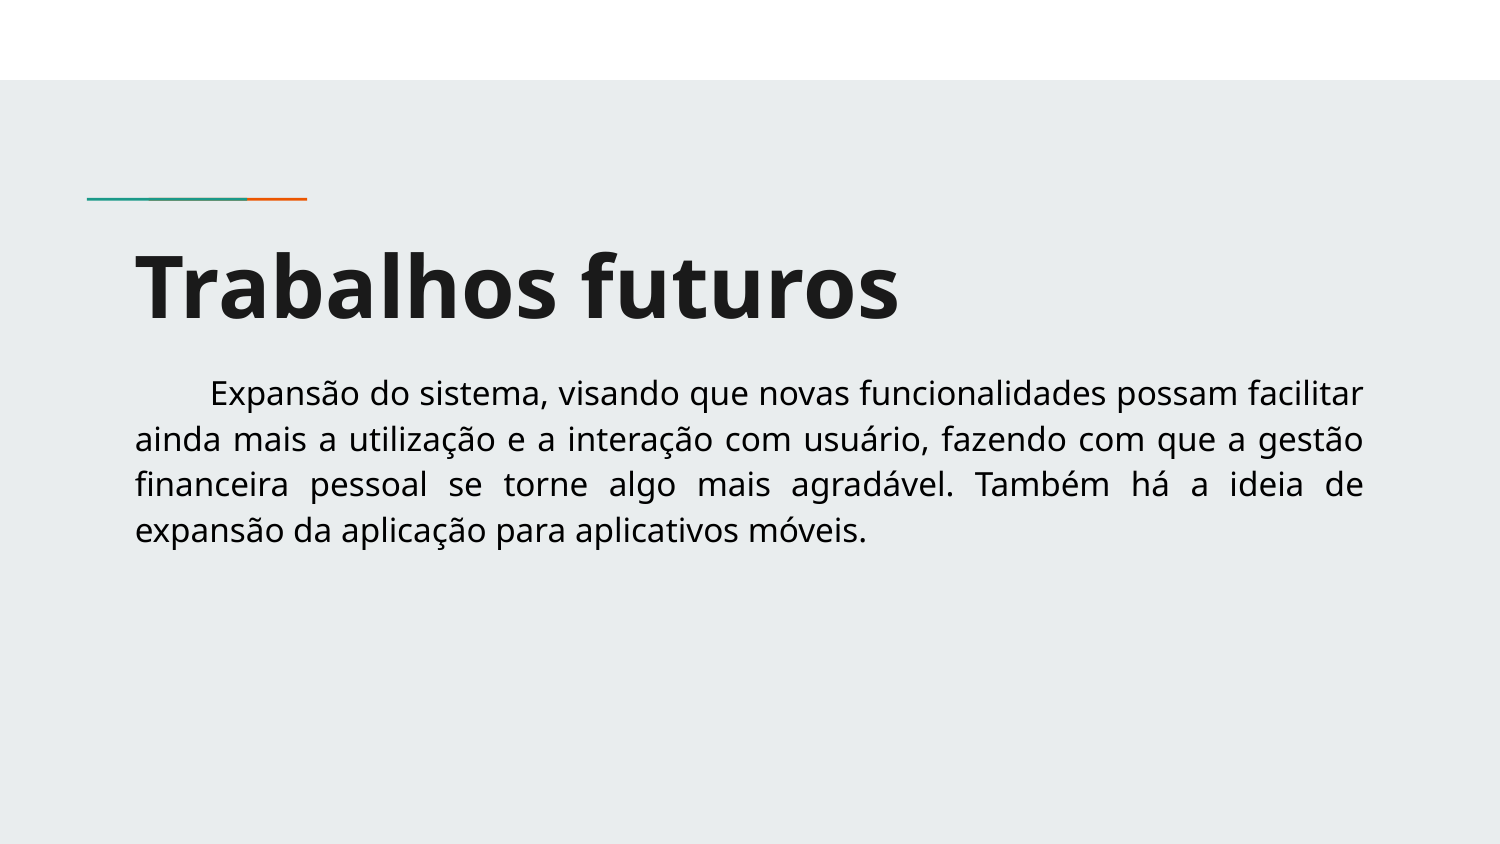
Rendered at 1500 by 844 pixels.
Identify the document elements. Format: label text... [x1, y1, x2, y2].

title Trabalhos futuros [119, 216, 1381, 350]
subtitle Expansão do sistema, visando que novas funcionalidades possam facilitar ainda mais a utilização e a interação com usuário, fazendo com que a gestão financeira pessoal se torne algo mais agradável. Também há a ideia de expansão da aplicação para aplicativos móveis. [119, 350, 1381, 565]
